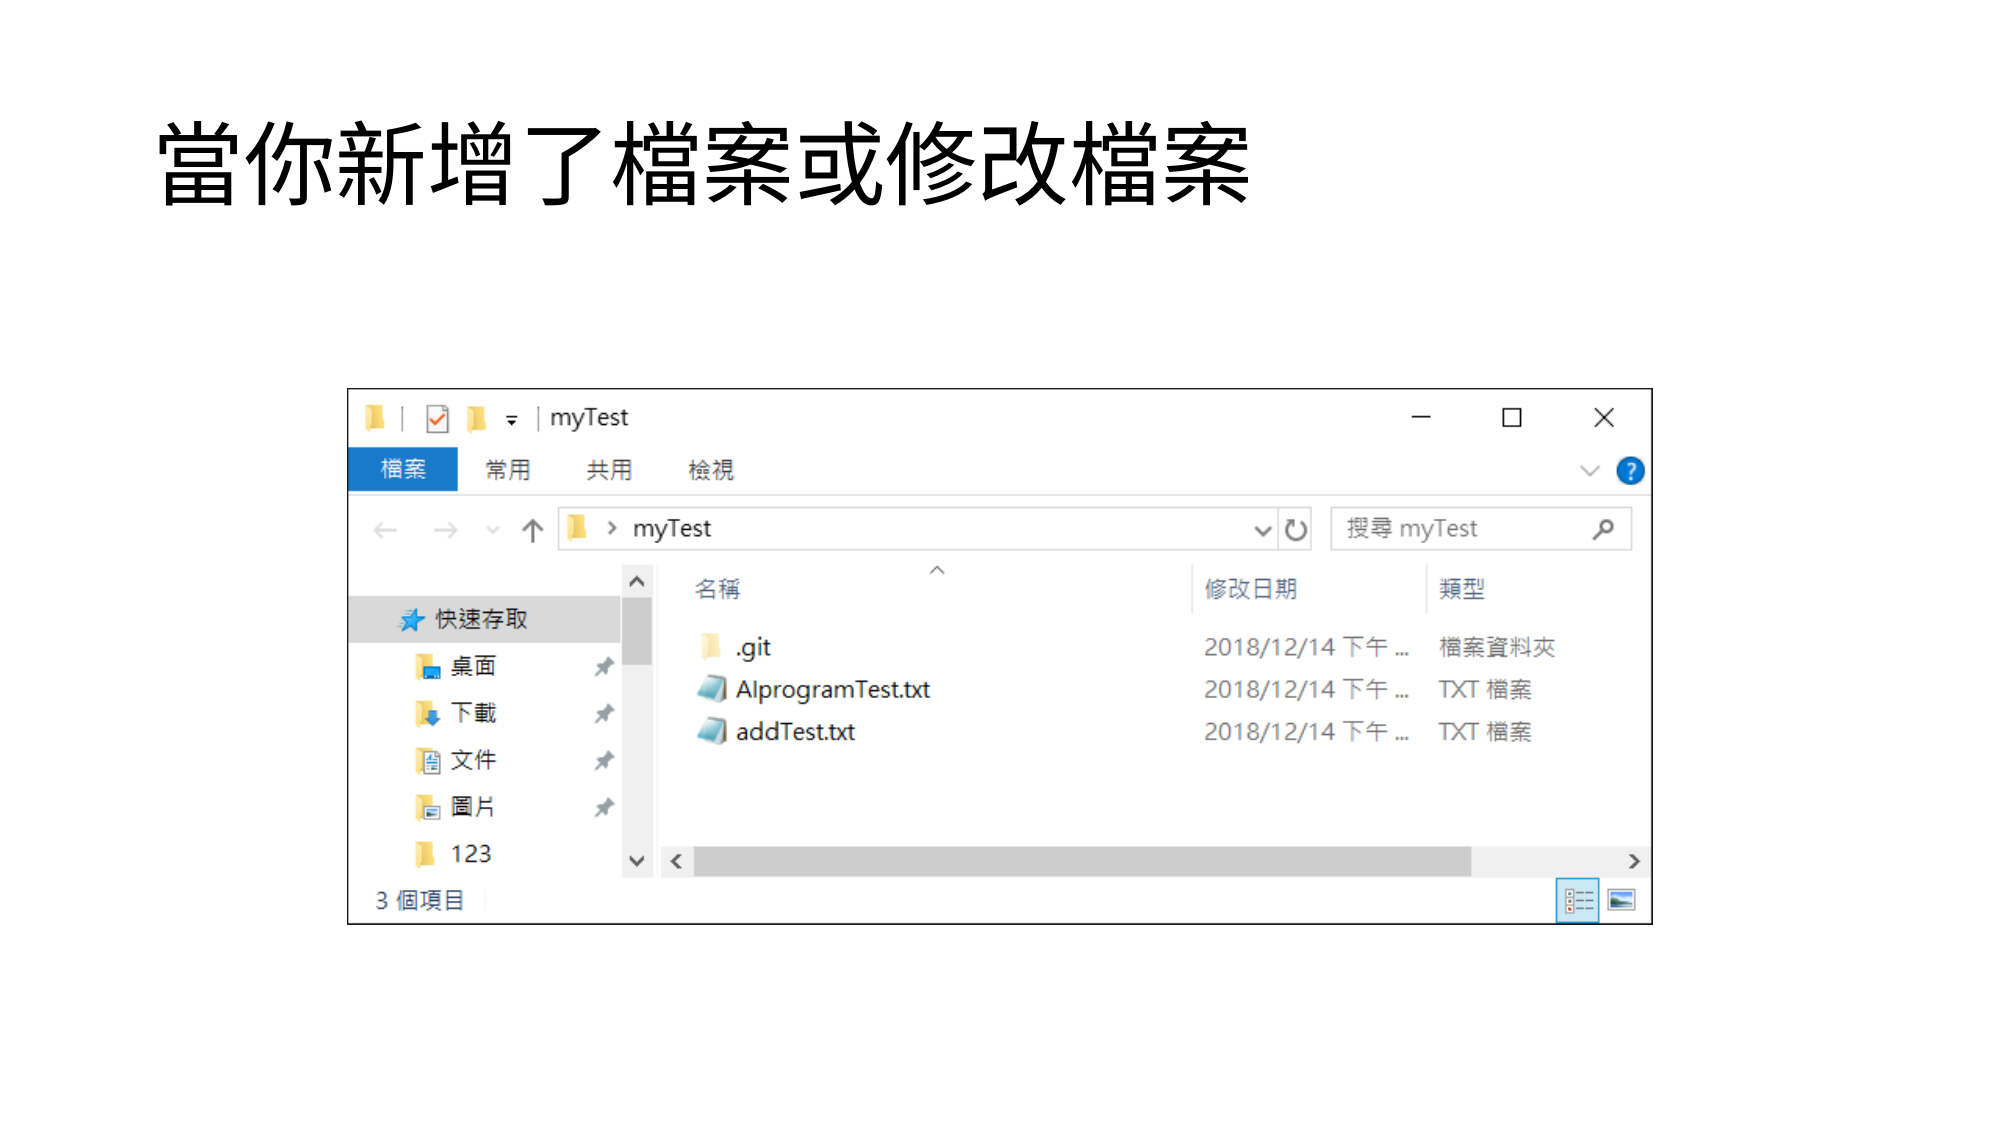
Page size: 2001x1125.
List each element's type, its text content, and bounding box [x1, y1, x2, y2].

title 當你新增了檔案或修改檔案 [137, 59, 1863, 278]
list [347, 388, 1653, 925]
